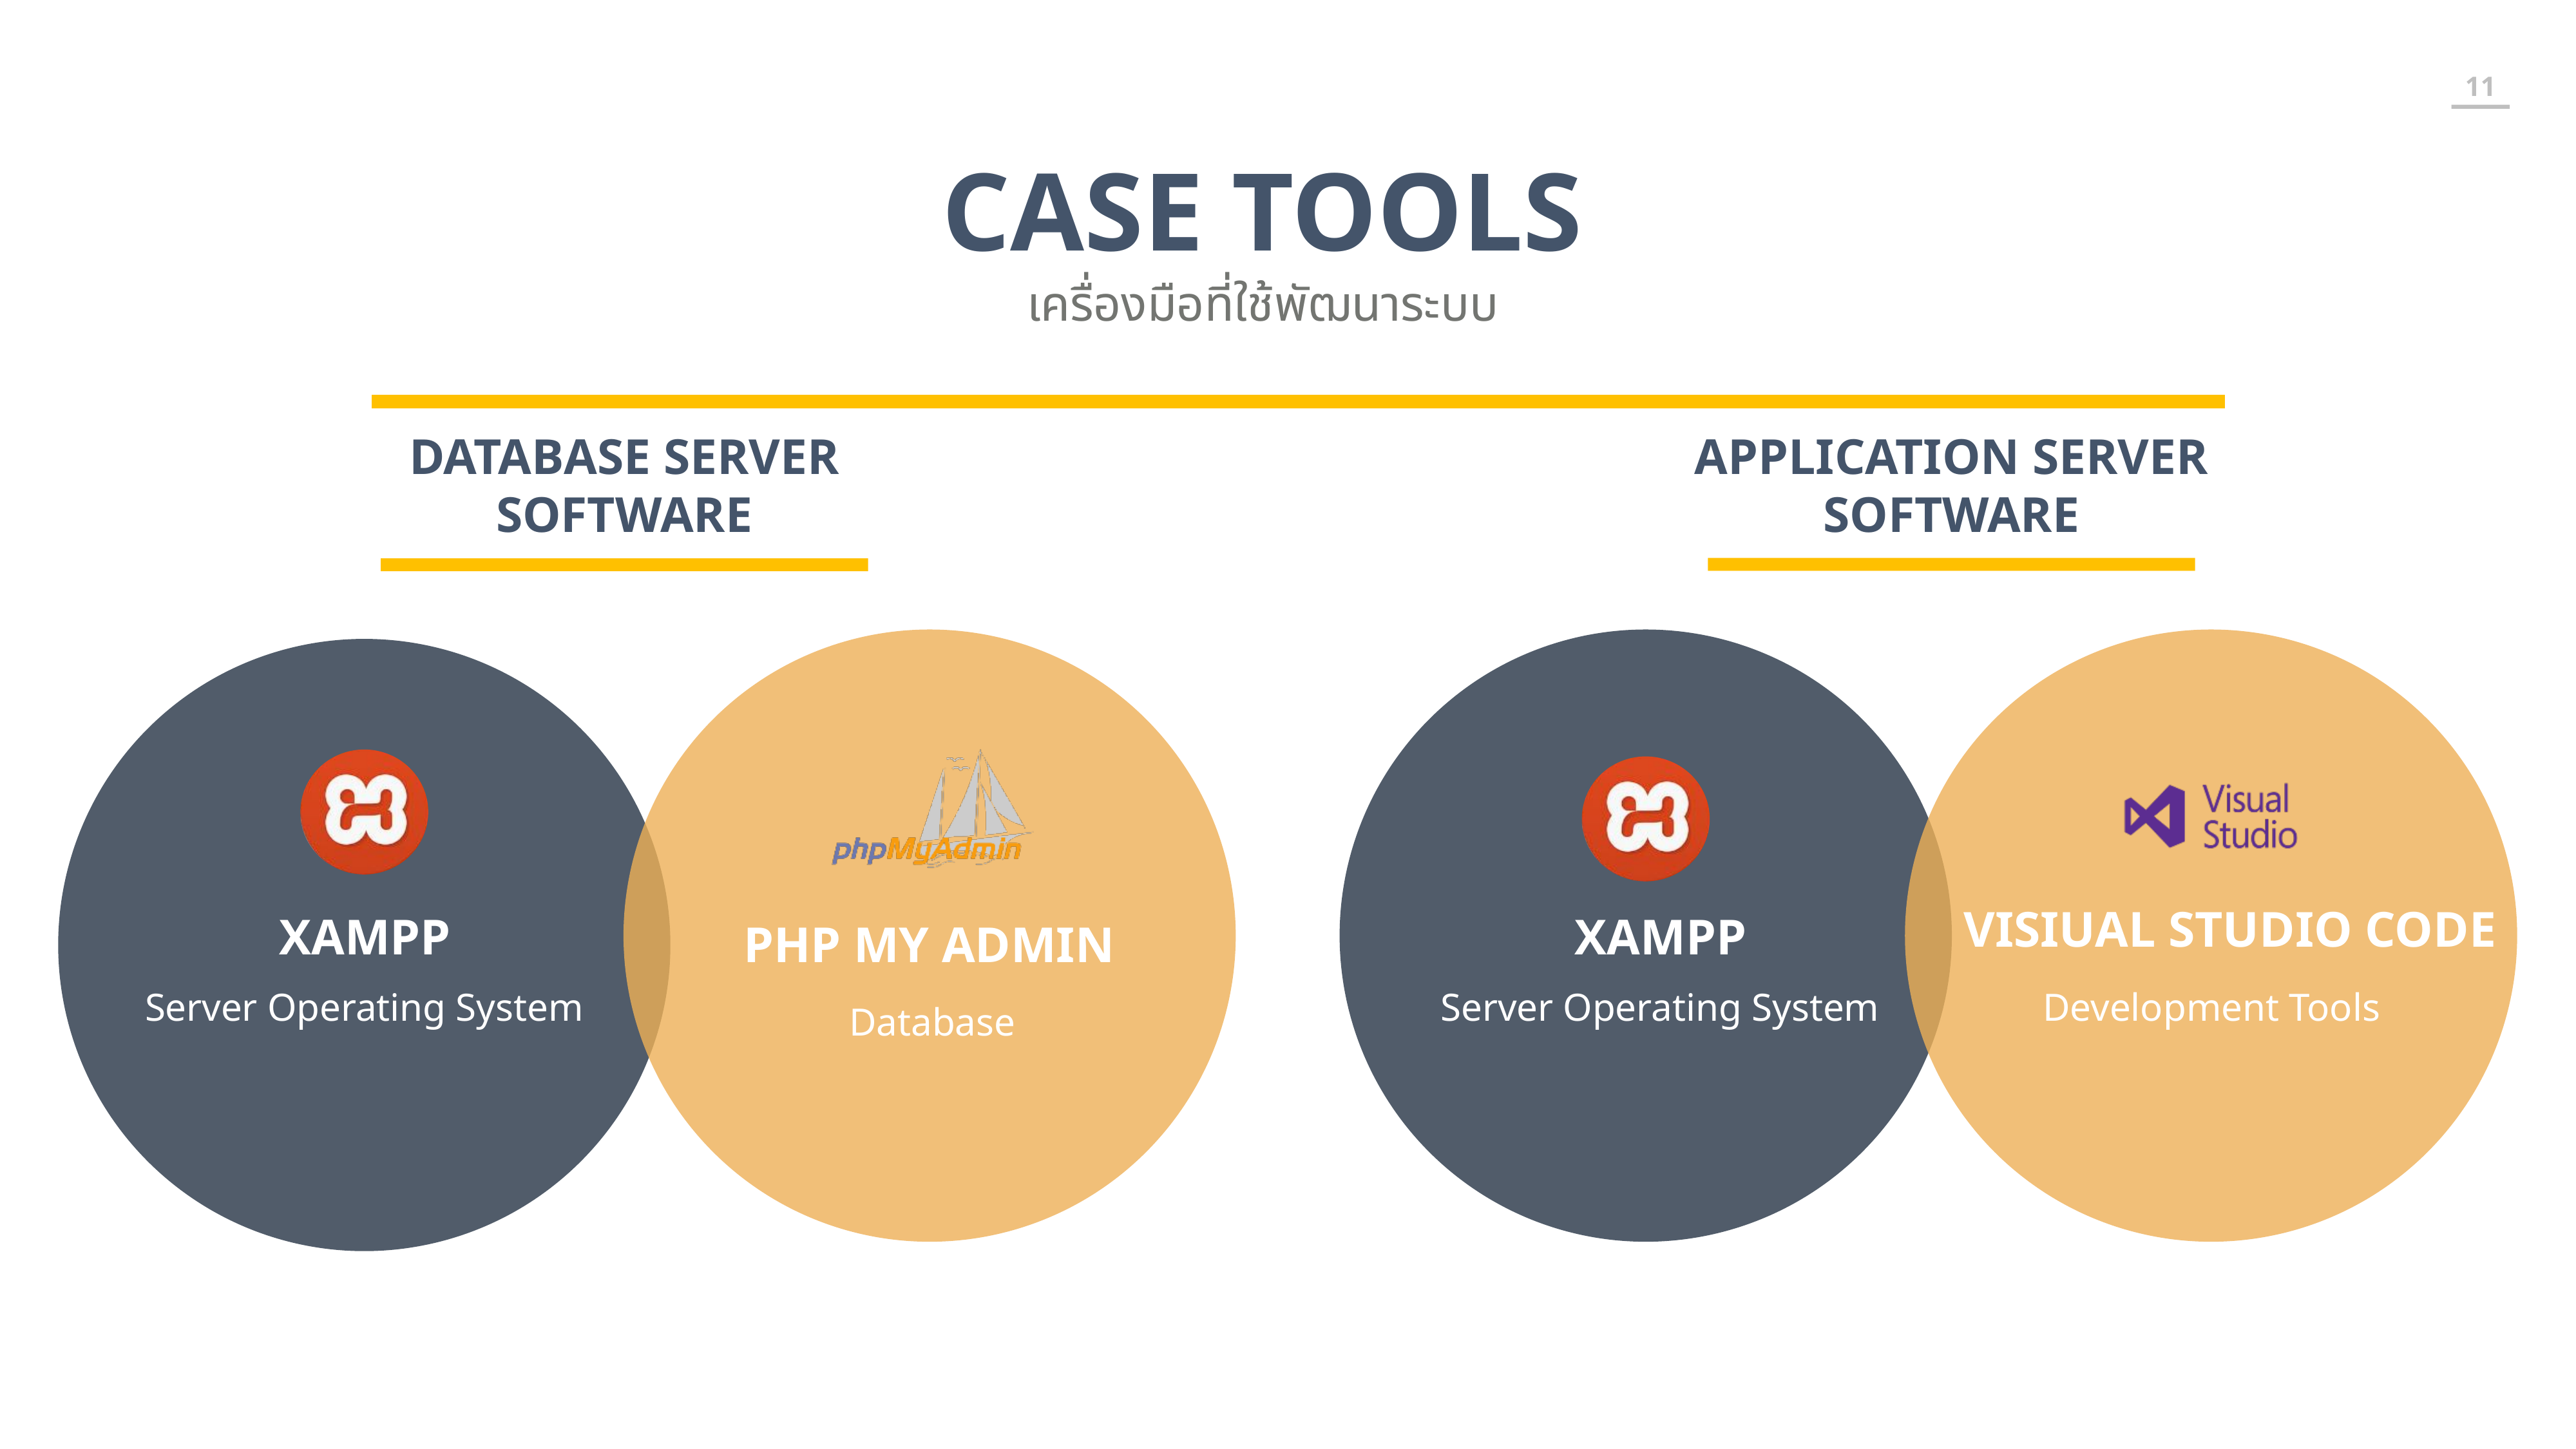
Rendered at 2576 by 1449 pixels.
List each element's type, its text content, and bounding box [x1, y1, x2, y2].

picture [817, 748, 1049, 870]
text_box XAMPP [269, 901, 461, 969]
text_box DATABASE SERVER SOFTWARE [276, 421, 973, 547]
picture [2099, 758, 2323, 875]
text_box Database [721, 977, 1144, 1055]
text_box [623, 629, 1236, 1242]
text_box Development Tools [1961, 963, 2463, 1040]
text_box [57, 638, 649, 1252]
text_box เครื่องมือที่ใช้พัฒนาระบบ [524, 268, 2001, 336]
text_box [380, 558, 869, 572]
picture [1581, 756, 1710, 882]
picture [300, 749, 428, 875]
text_box [371, 394, 2226, 409]
text_box PHP MY ADMIN [734, 909, 1125, 977]
text_box [1904, 629, 2518, 1242]
text_box Server Operating System [113, 963, 615, 1040]
text_box [1707, 557, 2196, 571]
text_box [1339, 629, 1929, 1242]
text_box Server Operating System [1409, 963, 1911, 1040]
text_box VISIUAL STUDIO CODE [1954, 894, 2506, 962]
text_box APPLICATION SERVER SOFTWARE [1603, 421, 2300, 547]
text_box XAMPP [1565, 901, 1757, 969]
text_box CASE TOOLS [932, 138, 1593, 278]
